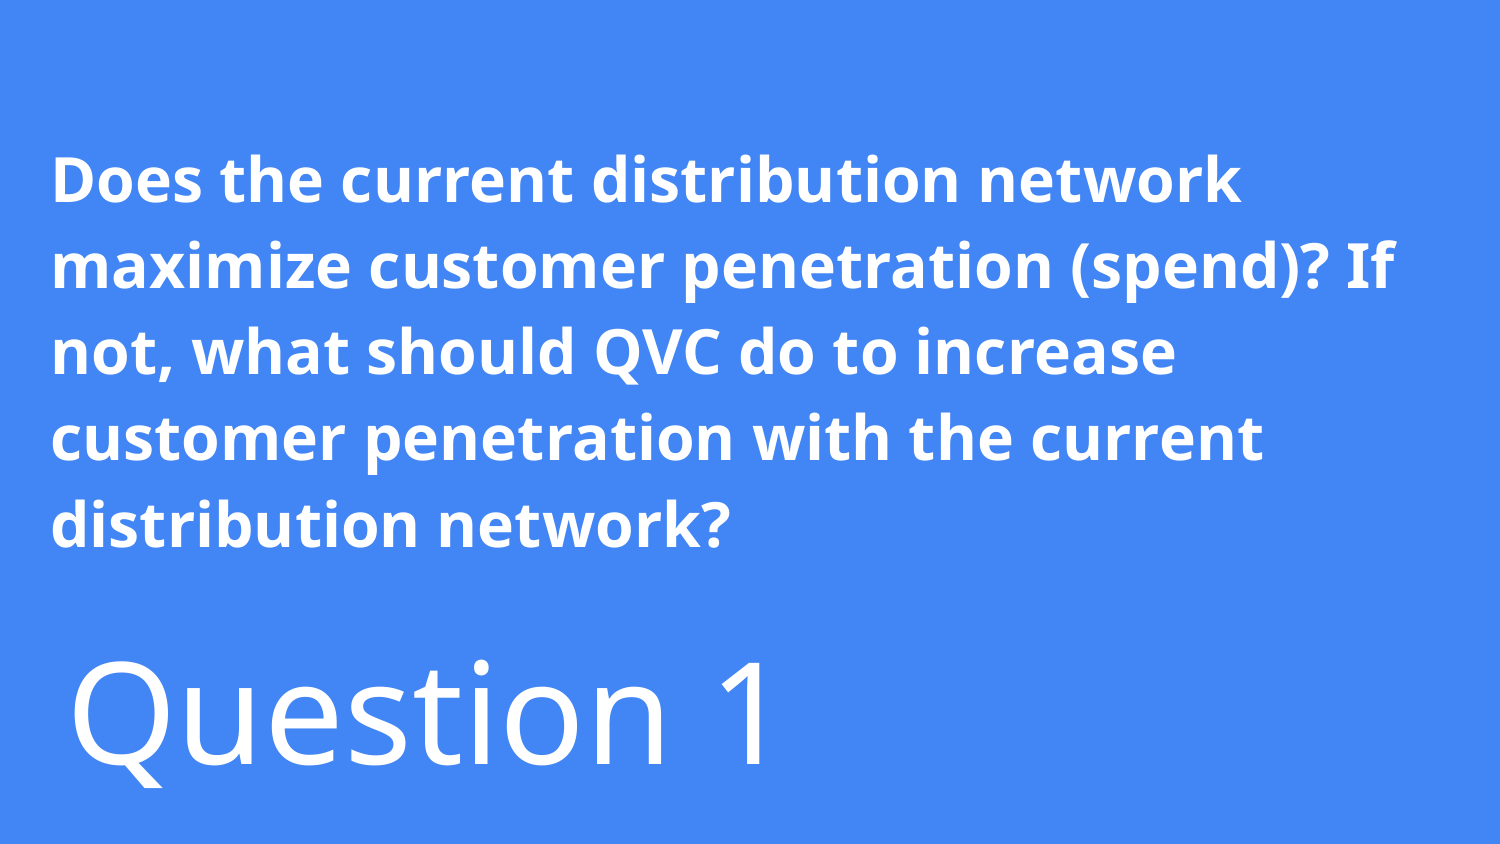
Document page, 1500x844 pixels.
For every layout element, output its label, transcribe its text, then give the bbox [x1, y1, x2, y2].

title Question 1 [51, 675, 1383, 809]
list Does the current distribution network maximize customer penetration (spend)? If not, what should QVC do to increase customer penetration with the current distribution network? [35, 113, 1434, 675]
